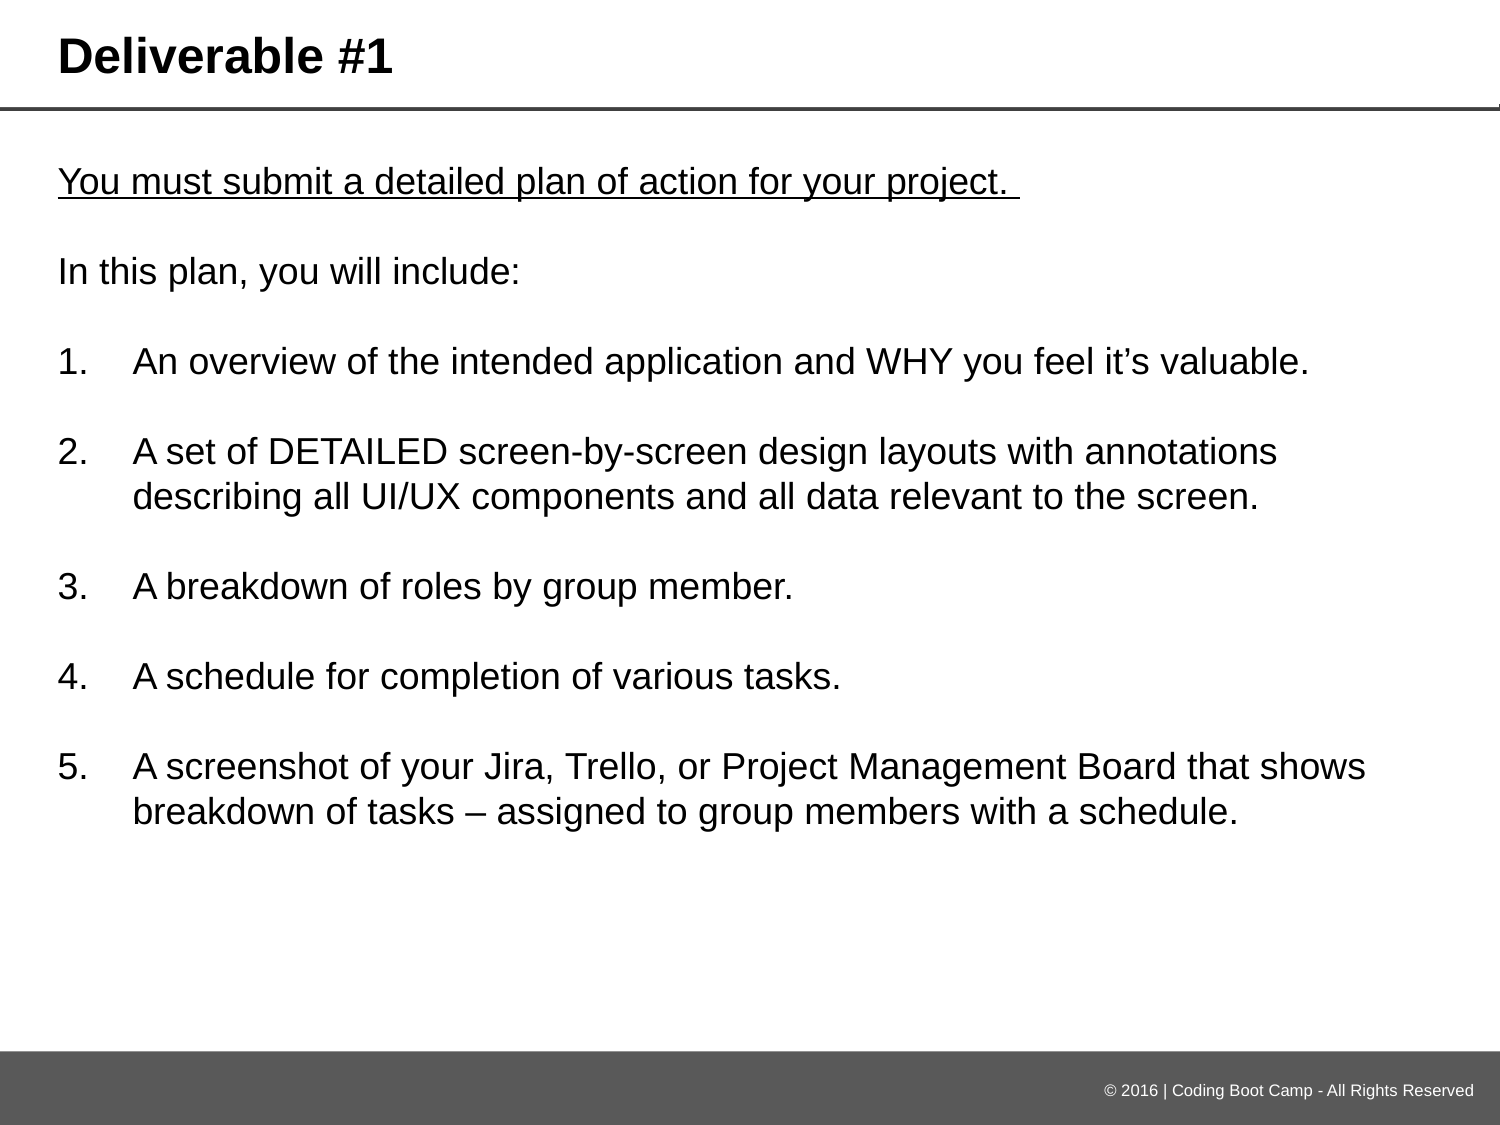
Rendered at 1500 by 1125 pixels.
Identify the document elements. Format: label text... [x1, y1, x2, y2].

text_box [0, 0, 1499, 108]
text_box You must submit a detailed plan of action for your project. In this plan, you will include: An overview of the intended application and WHY you feel it’s valuable. A set of DETAILED screen-by-screen design layouts with annotations describing all UI/UX components and all data relevant to the screen. A breakdown of roles by group member. A schedule for completion of various tasks. A screenshot of your Jira, Trello, or Project Management Board that shows breakdown of tasks – assigned to group members with a schedule. [49, 149, 1419, 885]
text_box Deliverable #1 [49, 16, 1163, 91]
